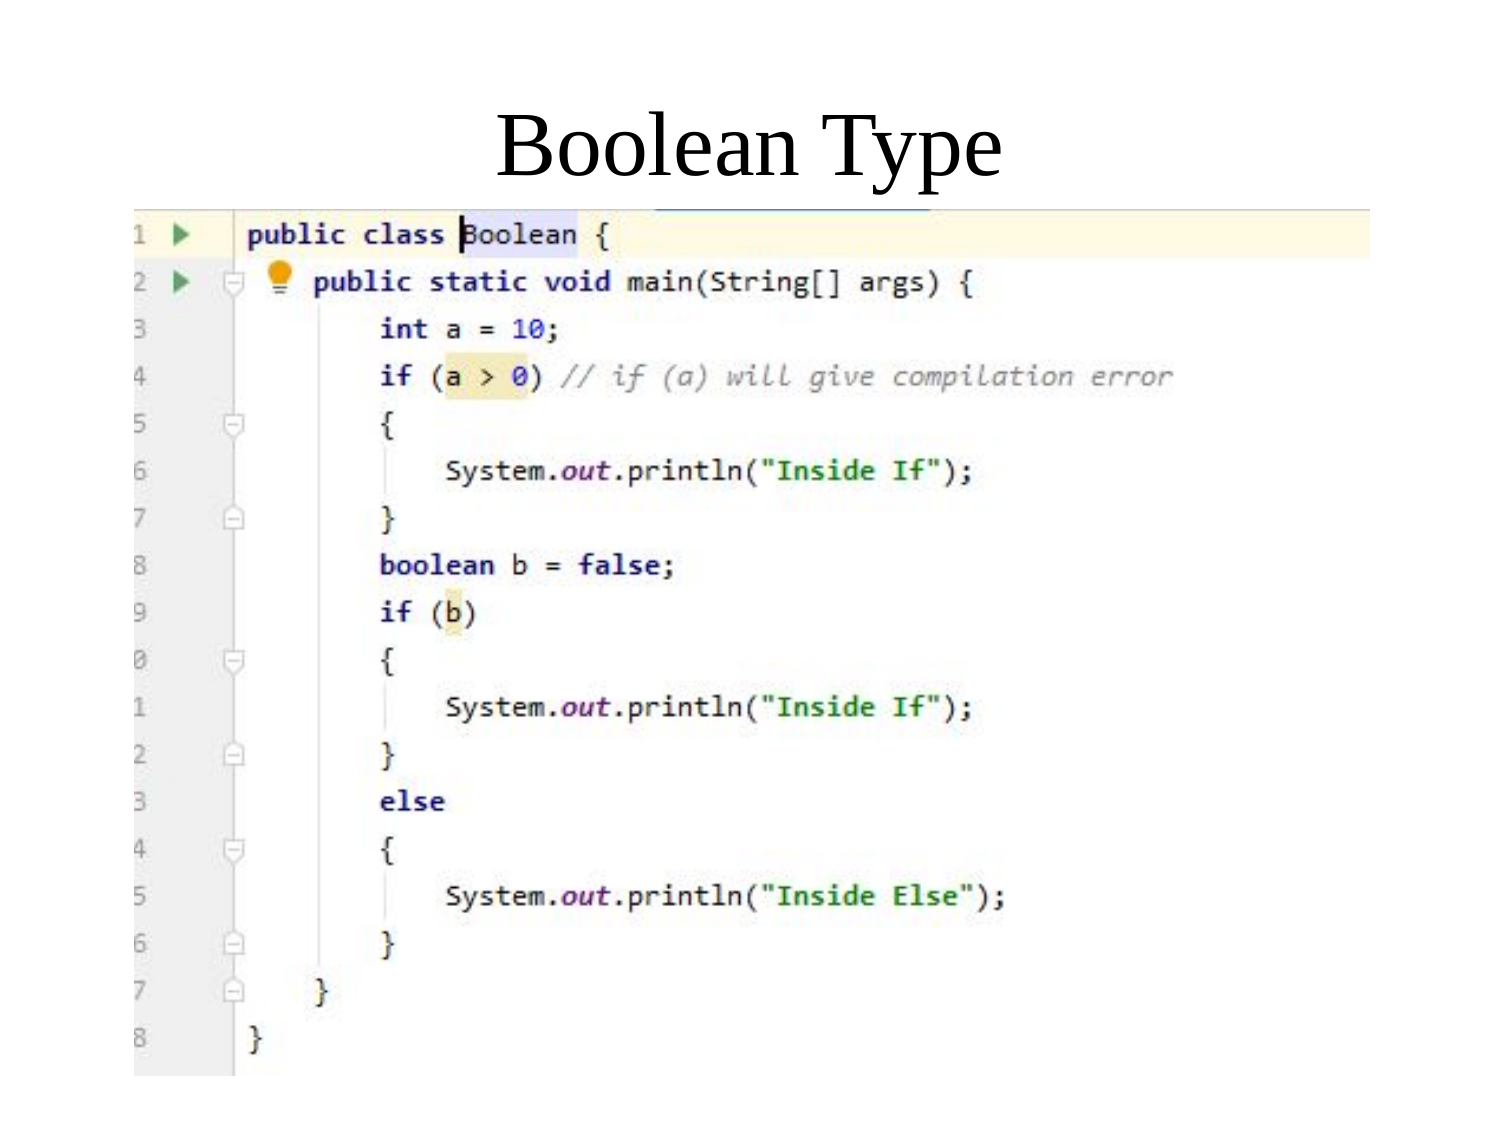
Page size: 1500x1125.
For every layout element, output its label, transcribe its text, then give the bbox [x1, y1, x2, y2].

picture [134, 208, 1370, 1076]
title Boolean Type [75, 45, 1425, 233]
